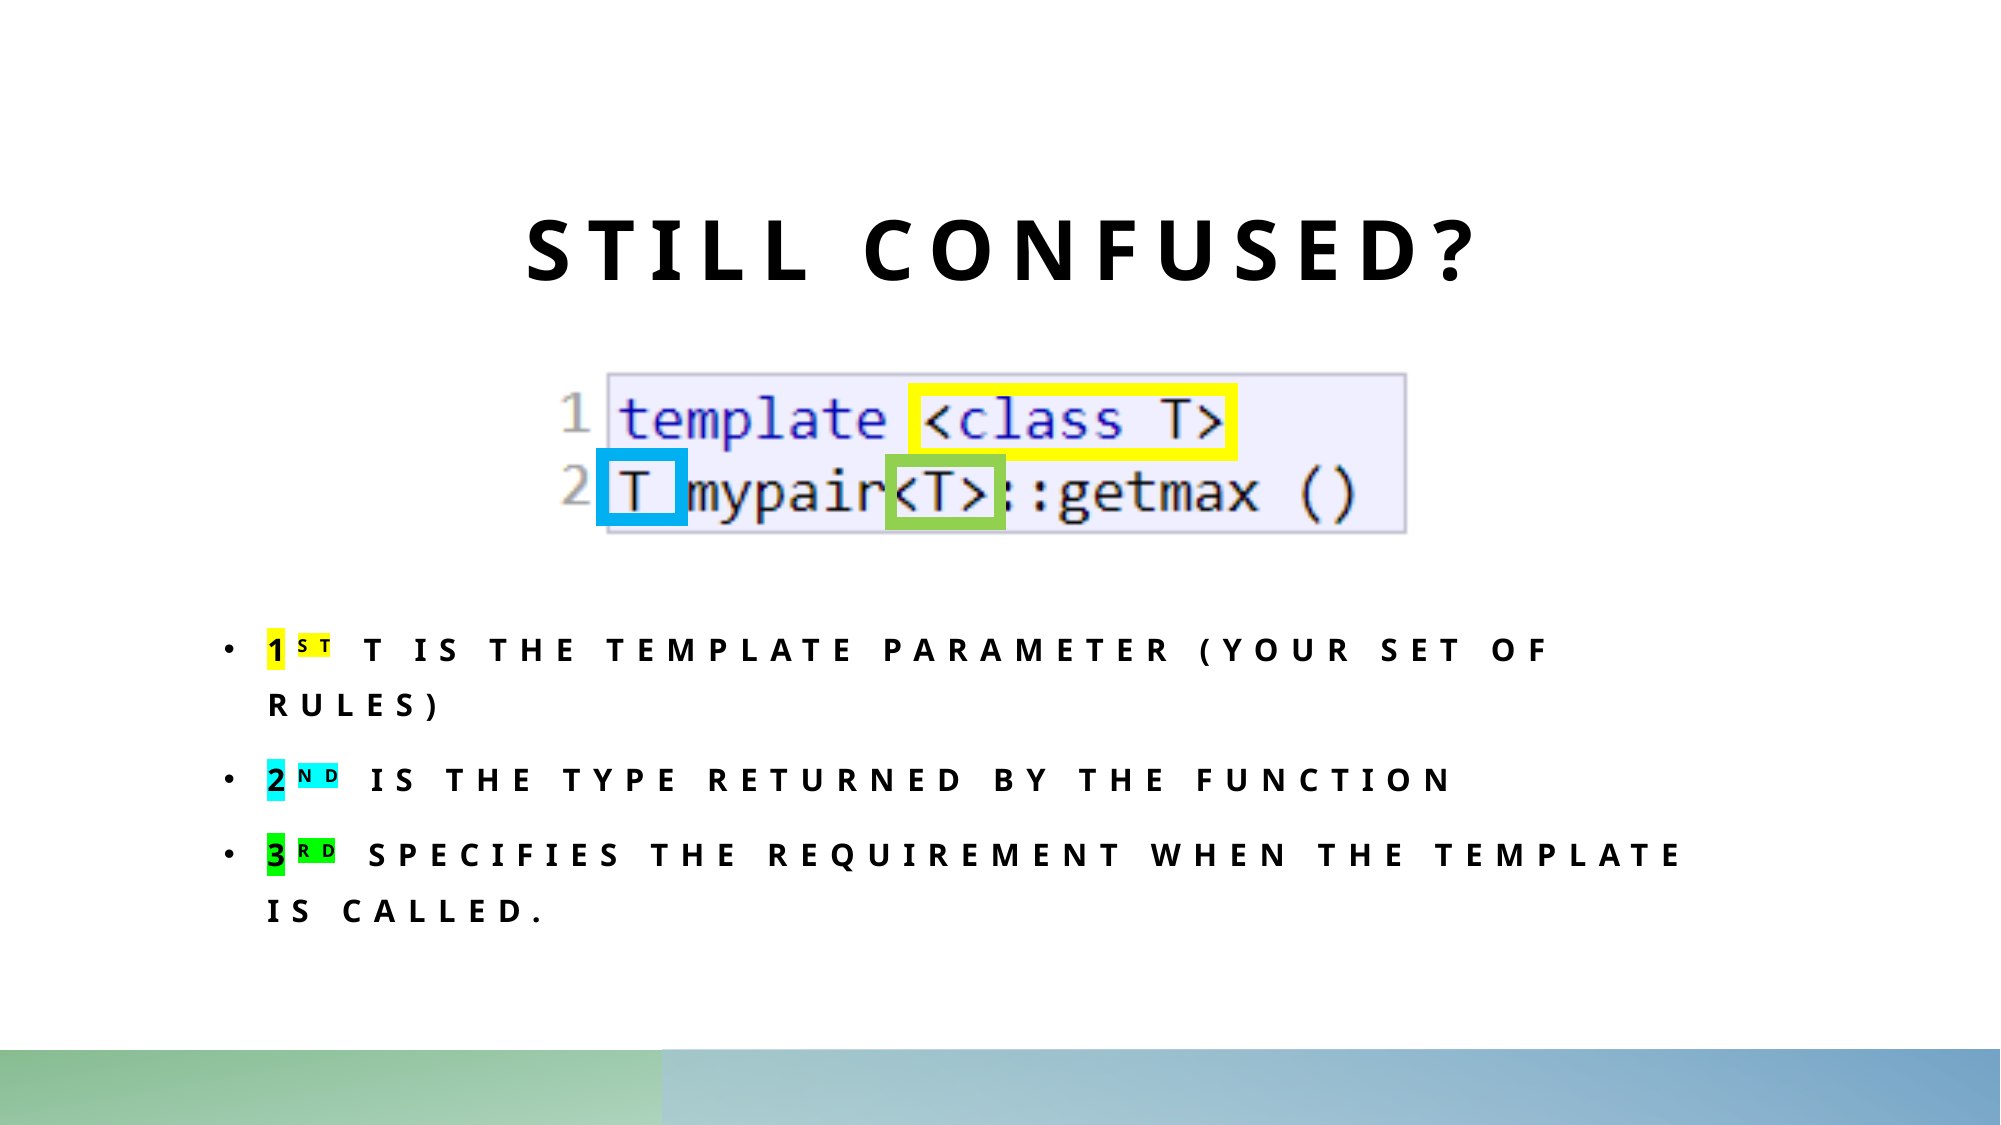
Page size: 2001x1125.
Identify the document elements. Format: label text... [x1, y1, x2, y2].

picture [529, 364, 1418, 545]
title Still confused? [249, 168, 1750, 298]
subtitle 1st T is the template parameter (your set of rules) 2nd is the type returned by the function 3rd specifies the requirement when the template is called. [223, 611, 1724, 932]
